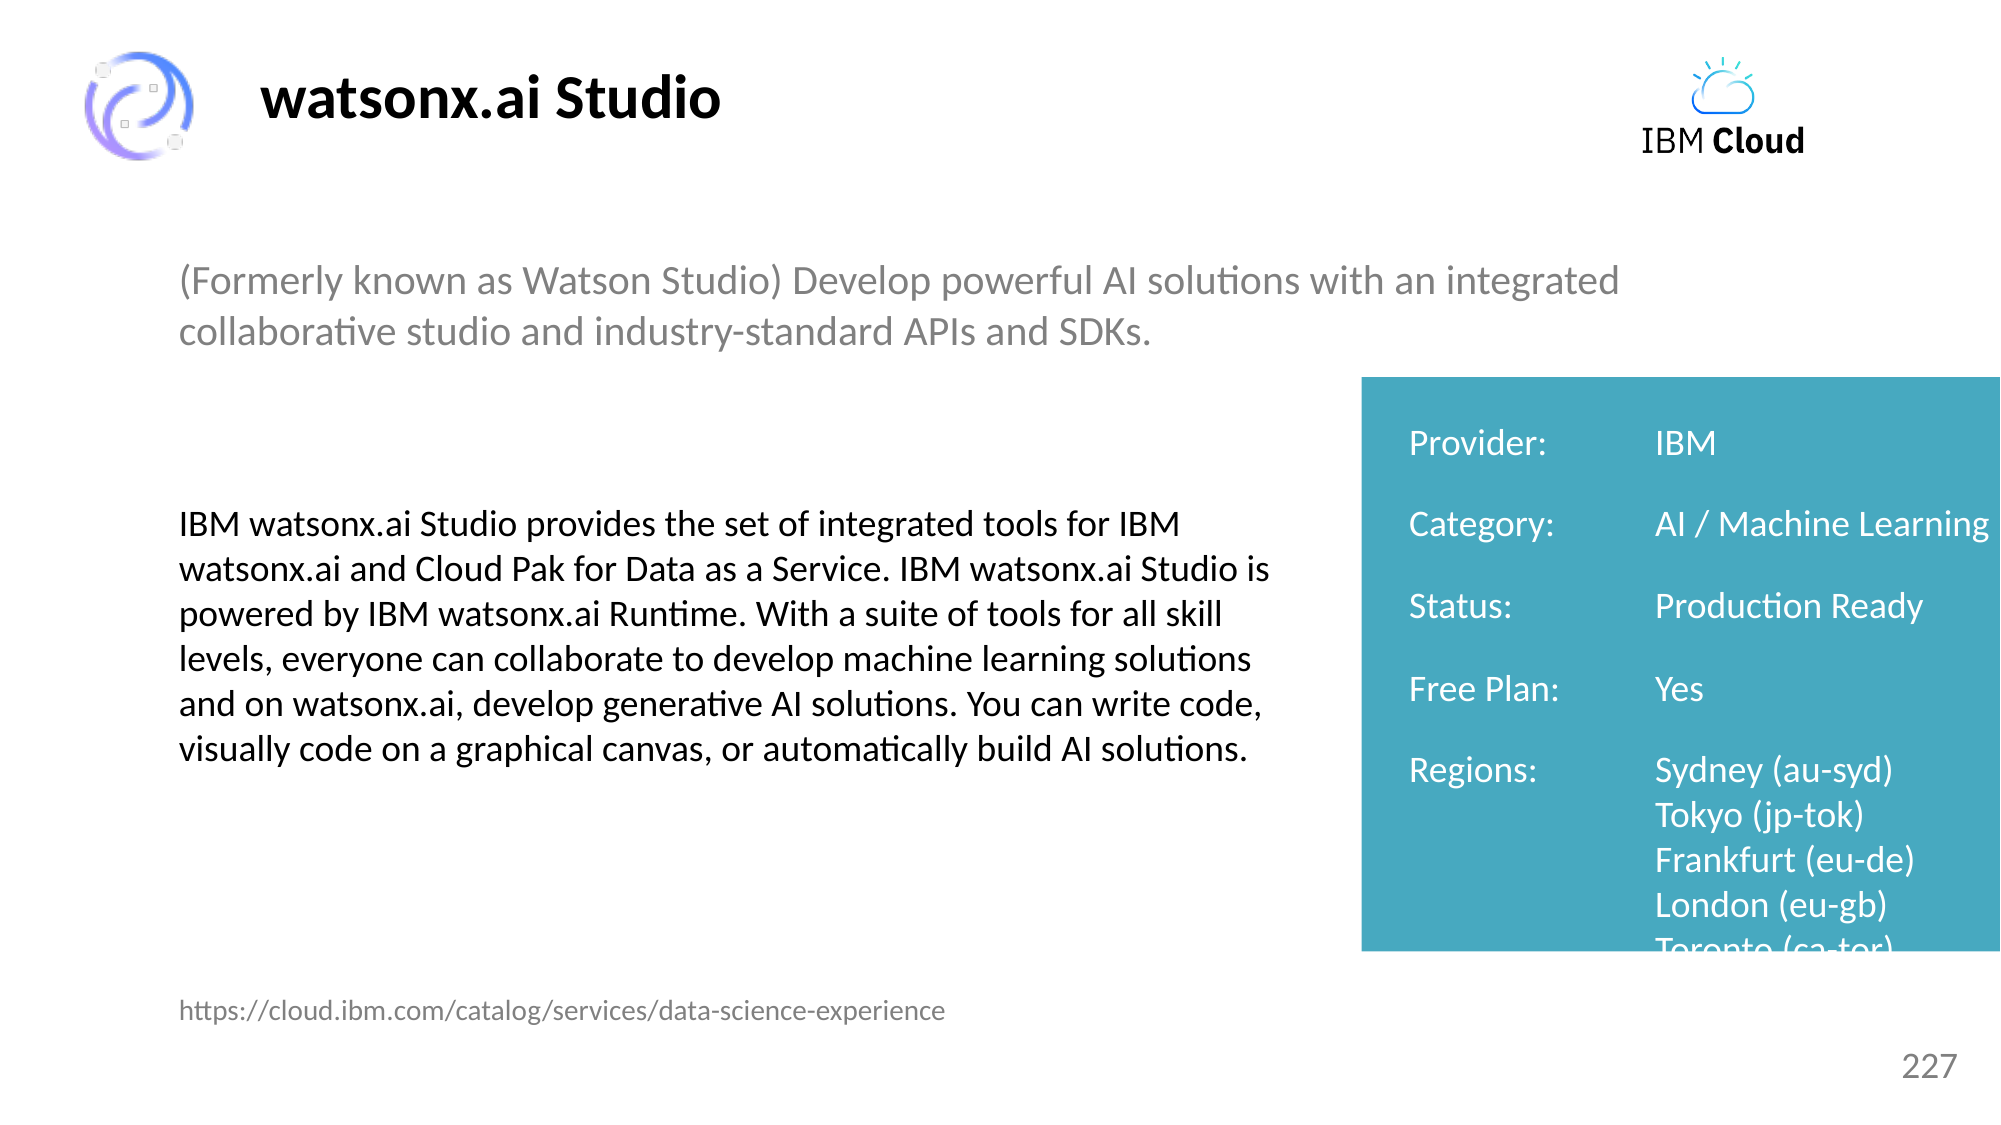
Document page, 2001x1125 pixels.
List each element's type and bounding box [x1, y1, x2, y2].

text_box [163, 984, 1805, 1045]
picture [1640, 48, 1805, 165]
text_box [1361, 377, 2000, 952]
text_box [1886, 1033, 2000, 1067]
text_box [163, 246, 1805, 307]
picture [81, 48, 197, 165]
text_box [246, 49, 1640, 110]
text_box [163, 492, 1313, 553]
